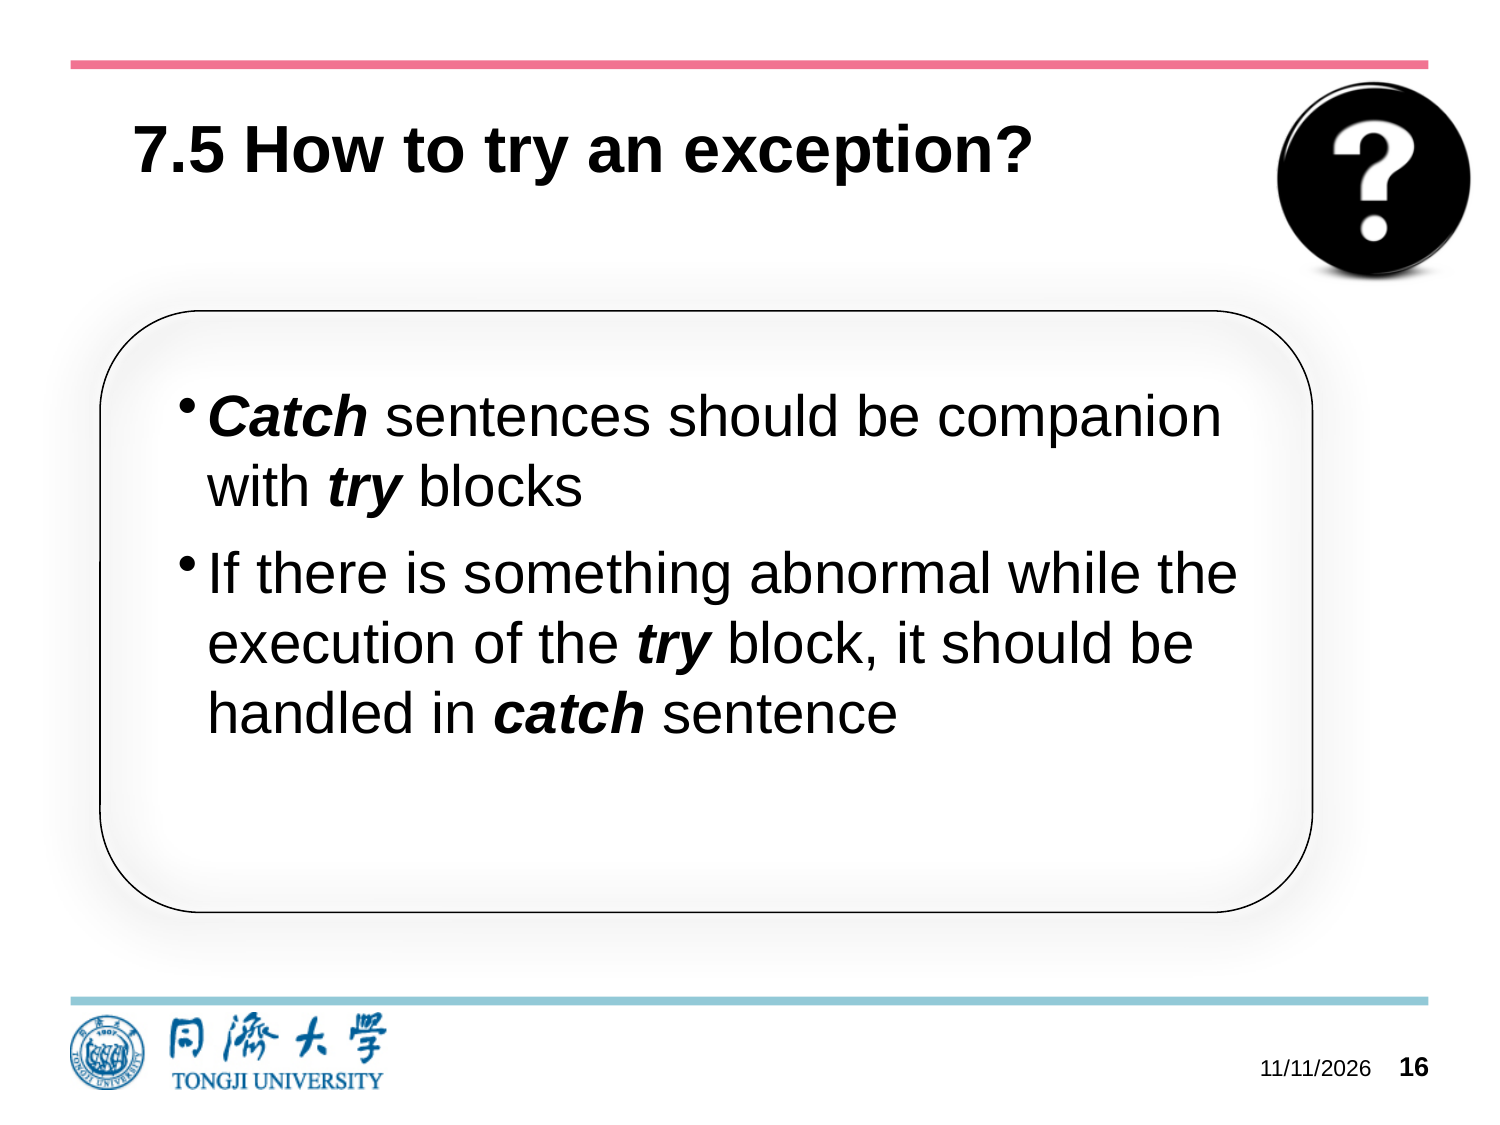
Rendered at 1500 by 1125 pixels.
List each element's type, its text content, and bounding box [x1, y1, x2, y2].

picture [1248, 59, 1500, 312]
title 7.5 How to try an exception? [117, 107, 1243, 274]
list Catch sentences should be companion with try blocks If there is something abnormal while the execution of the try block, it should be handled in catch sentence [162, 370, 1288, 875]
text_box [99, 310, 1313, 913]
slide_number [1228, 1046, 1370, 1088]
picture [70, 1012, 388, 1090]
slide_number 16 [1370, 1046, 1430, 1088]
